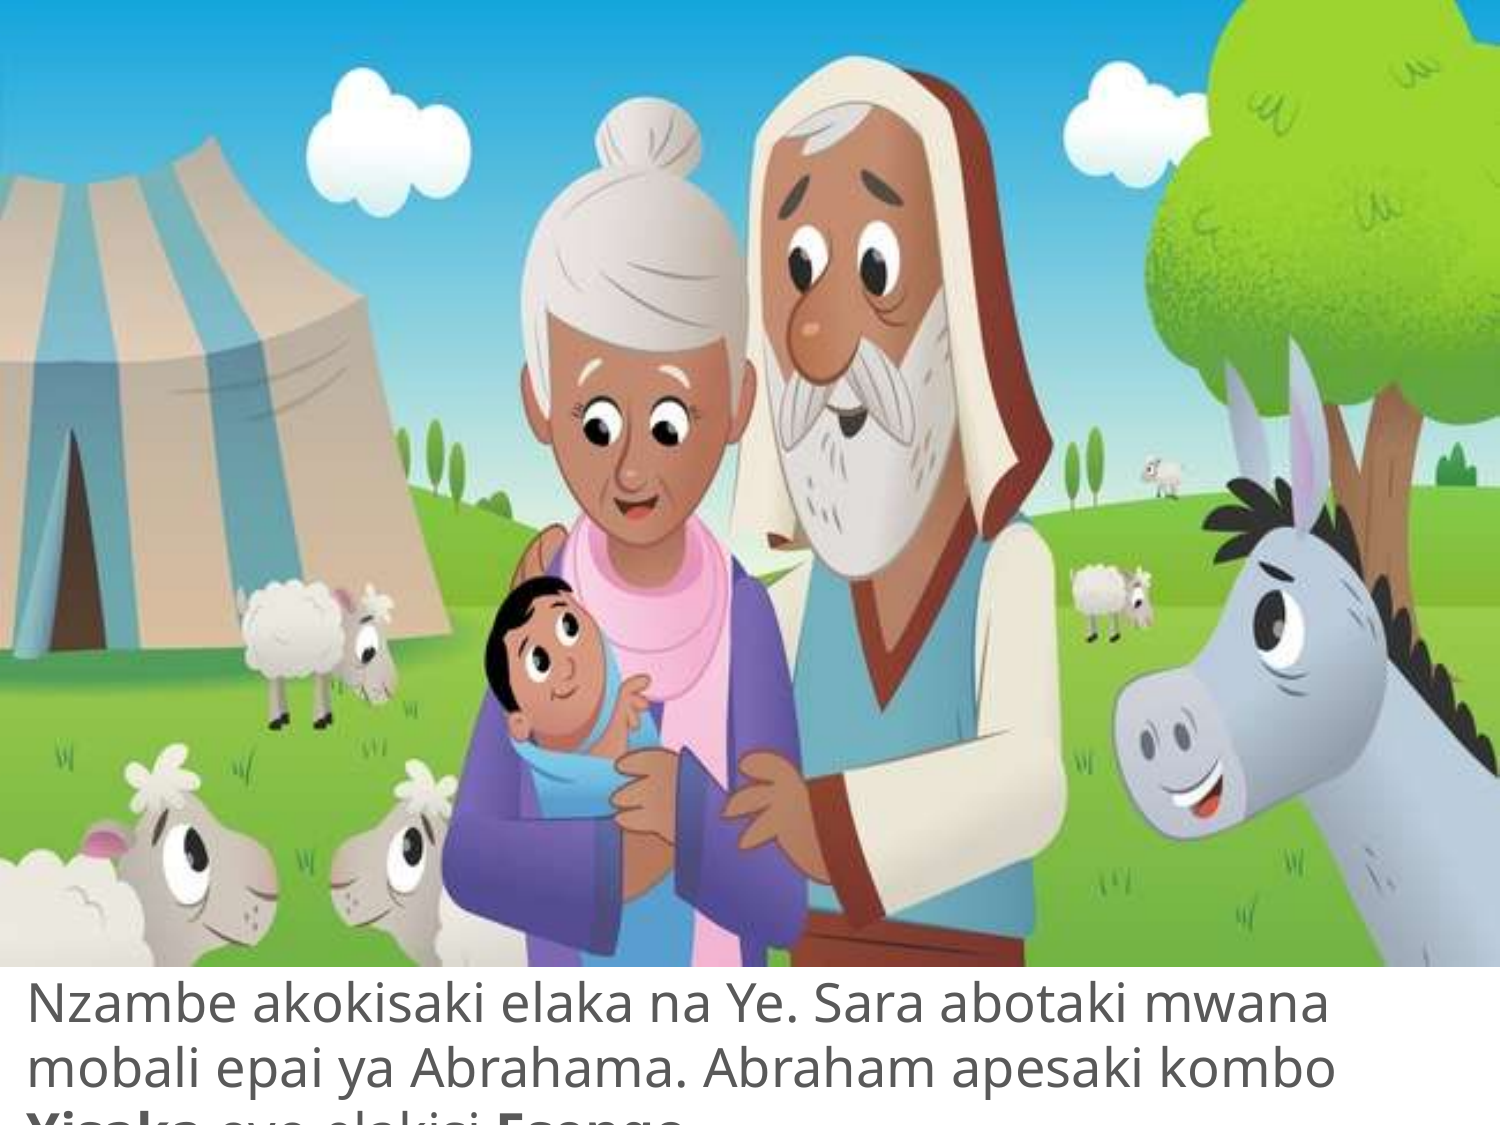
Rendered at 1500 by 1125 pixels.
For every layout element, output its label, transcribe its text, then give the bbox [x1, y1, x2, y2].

picture [0, 0, 1500, 967]
text_box Nzambe akokisaki elaka na Ye. Sara abotaki mwana mobali epai ya Abrahama. Abraham apesaki kombo Yisaka oyo elakisi Esengo . [11, 975, 1498, 1125]
